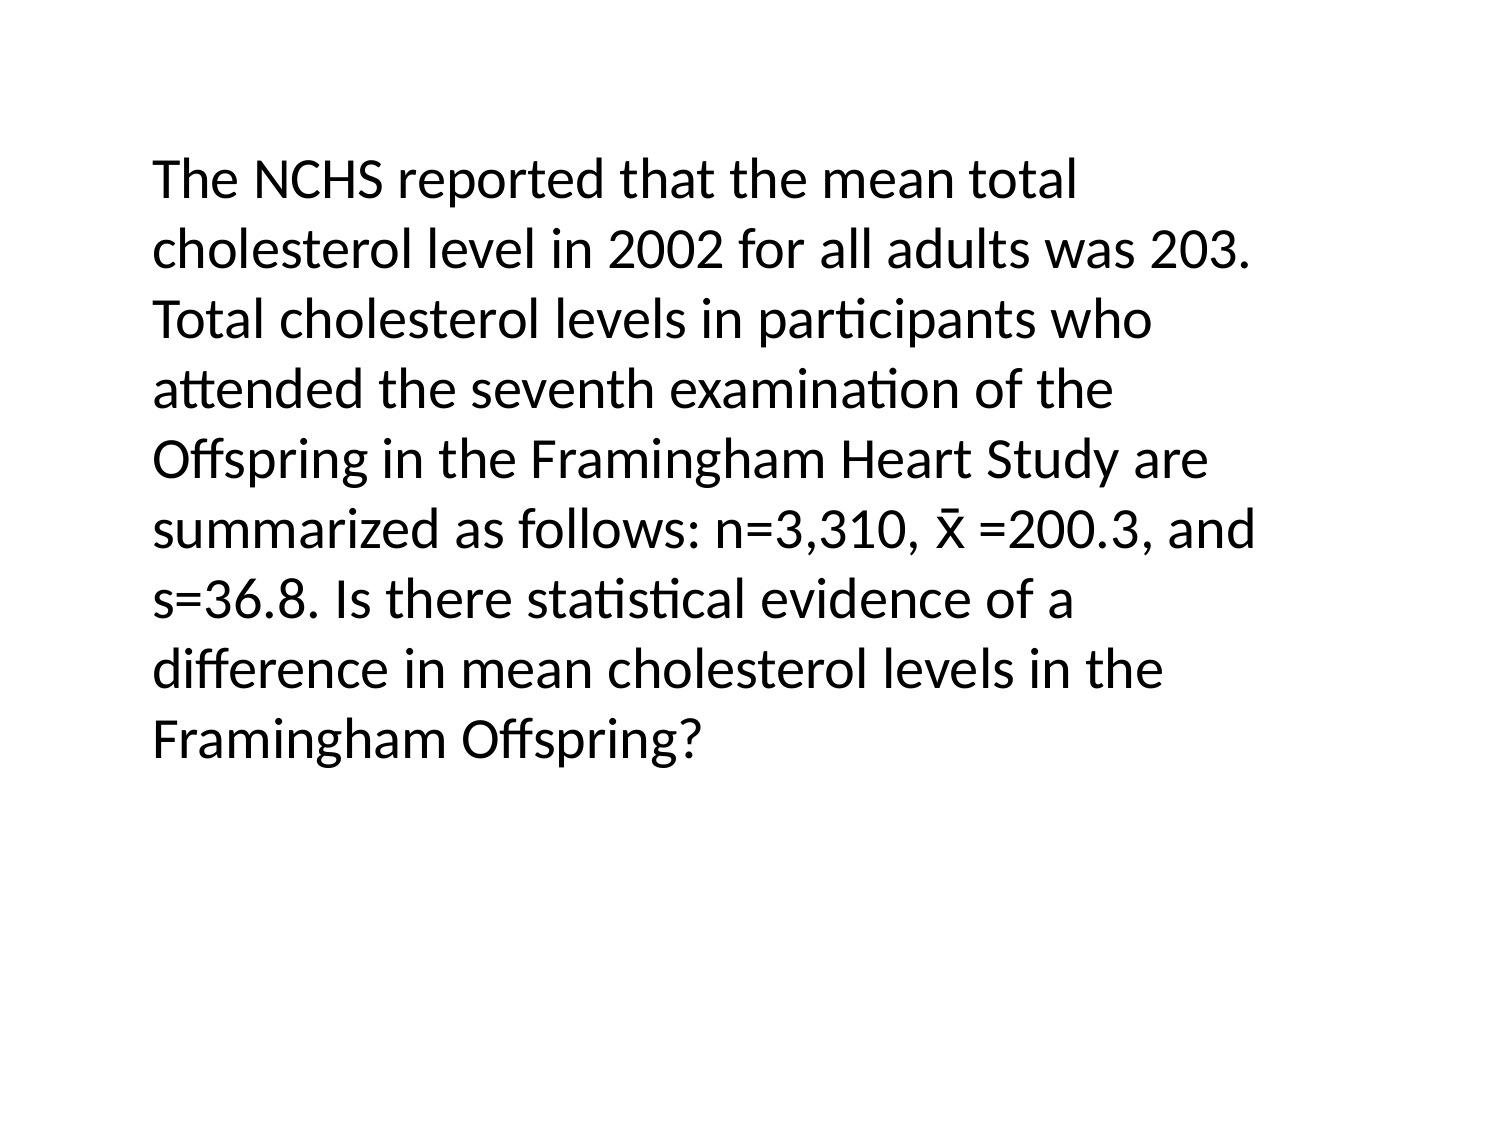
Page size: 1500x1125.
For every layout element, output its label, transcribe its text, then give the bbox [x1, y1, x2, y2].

text_box The NCHS reported that the mean total cholesterol level in 2002 for all adults was 203. Total cholesterol levels in participants who attended the seventh examination of the Offspring in the Framingham Heart Study are summarized as follows: n=3,310, x̄ =200.3, and s=36.8. Is there statistical evidence of a difference in mean cholesterol levels in the Framingham Offspring? [137, 132, 1338, 778]
